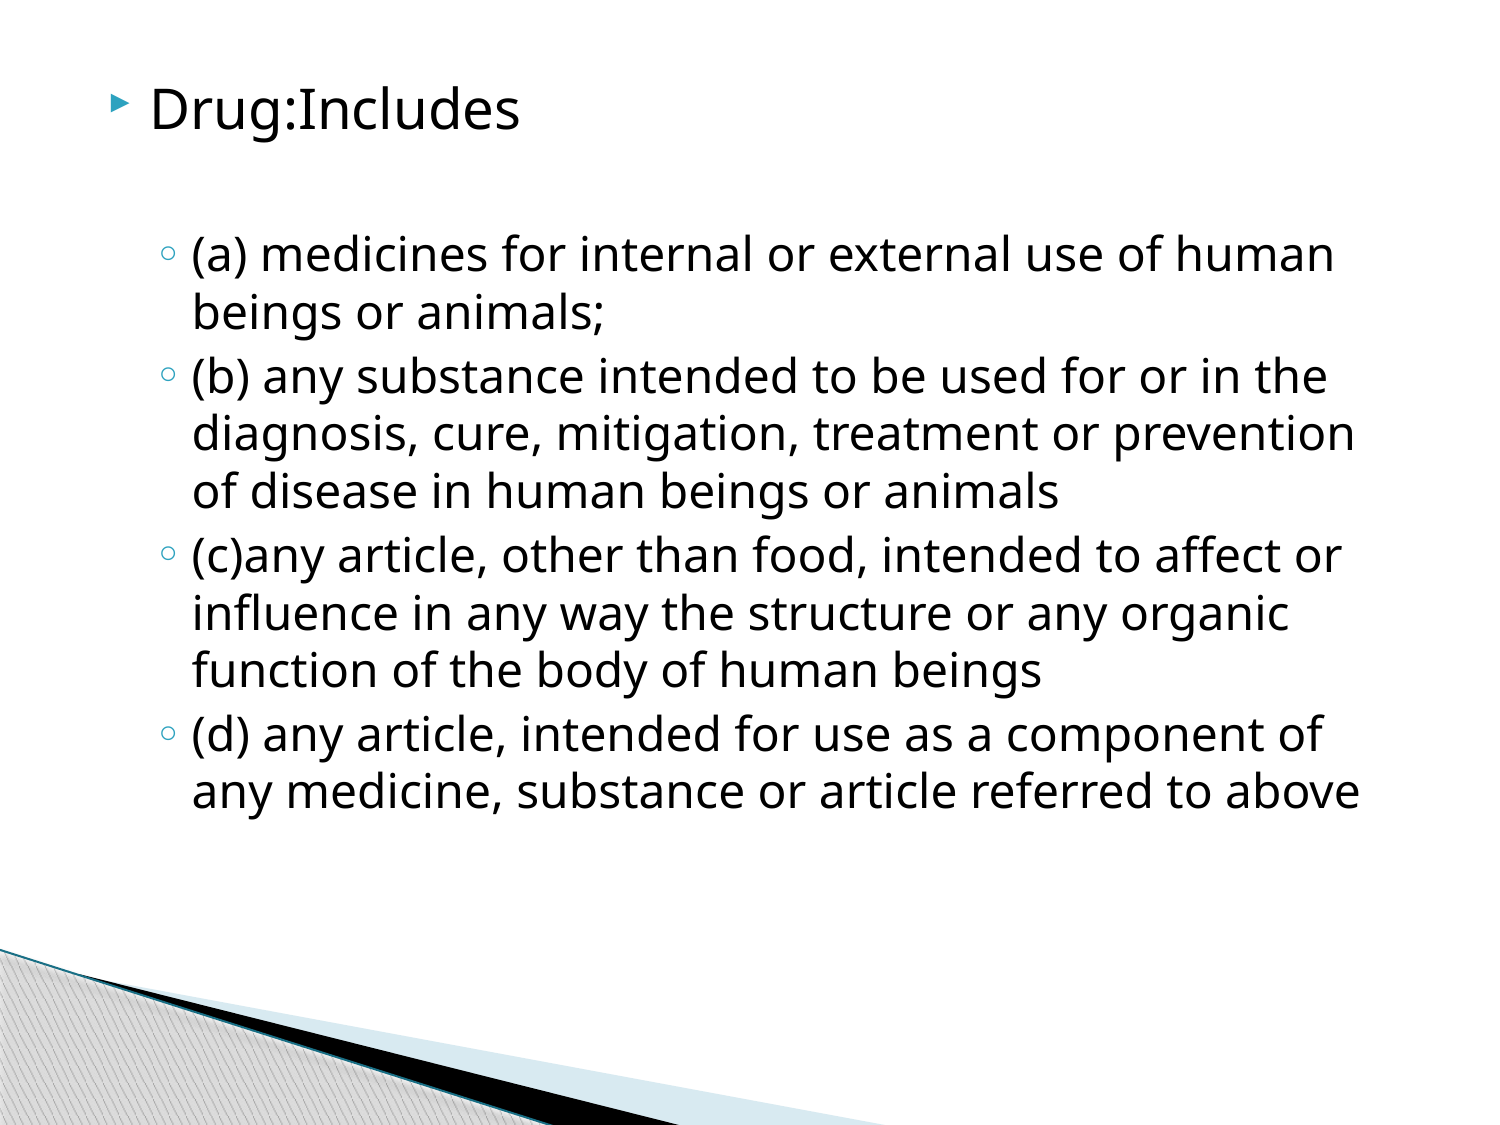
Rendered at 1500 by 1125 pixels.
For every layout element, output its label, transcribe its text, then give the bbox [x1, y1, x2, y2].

list Drug:Includes (a) medicines for internal or external use of human beings or animals; (b) any substance intended to be used for or in the diagnosis, cure, mitigation, treatment or prevention of disease in human beings or animals (c)any article, other than food, intended to affect or influence in any way the structure or any organic function of the body of human beings (d) any article, intended for use as a component of any medicine, substance or article referred to above [75, 66, 1425, 986]
